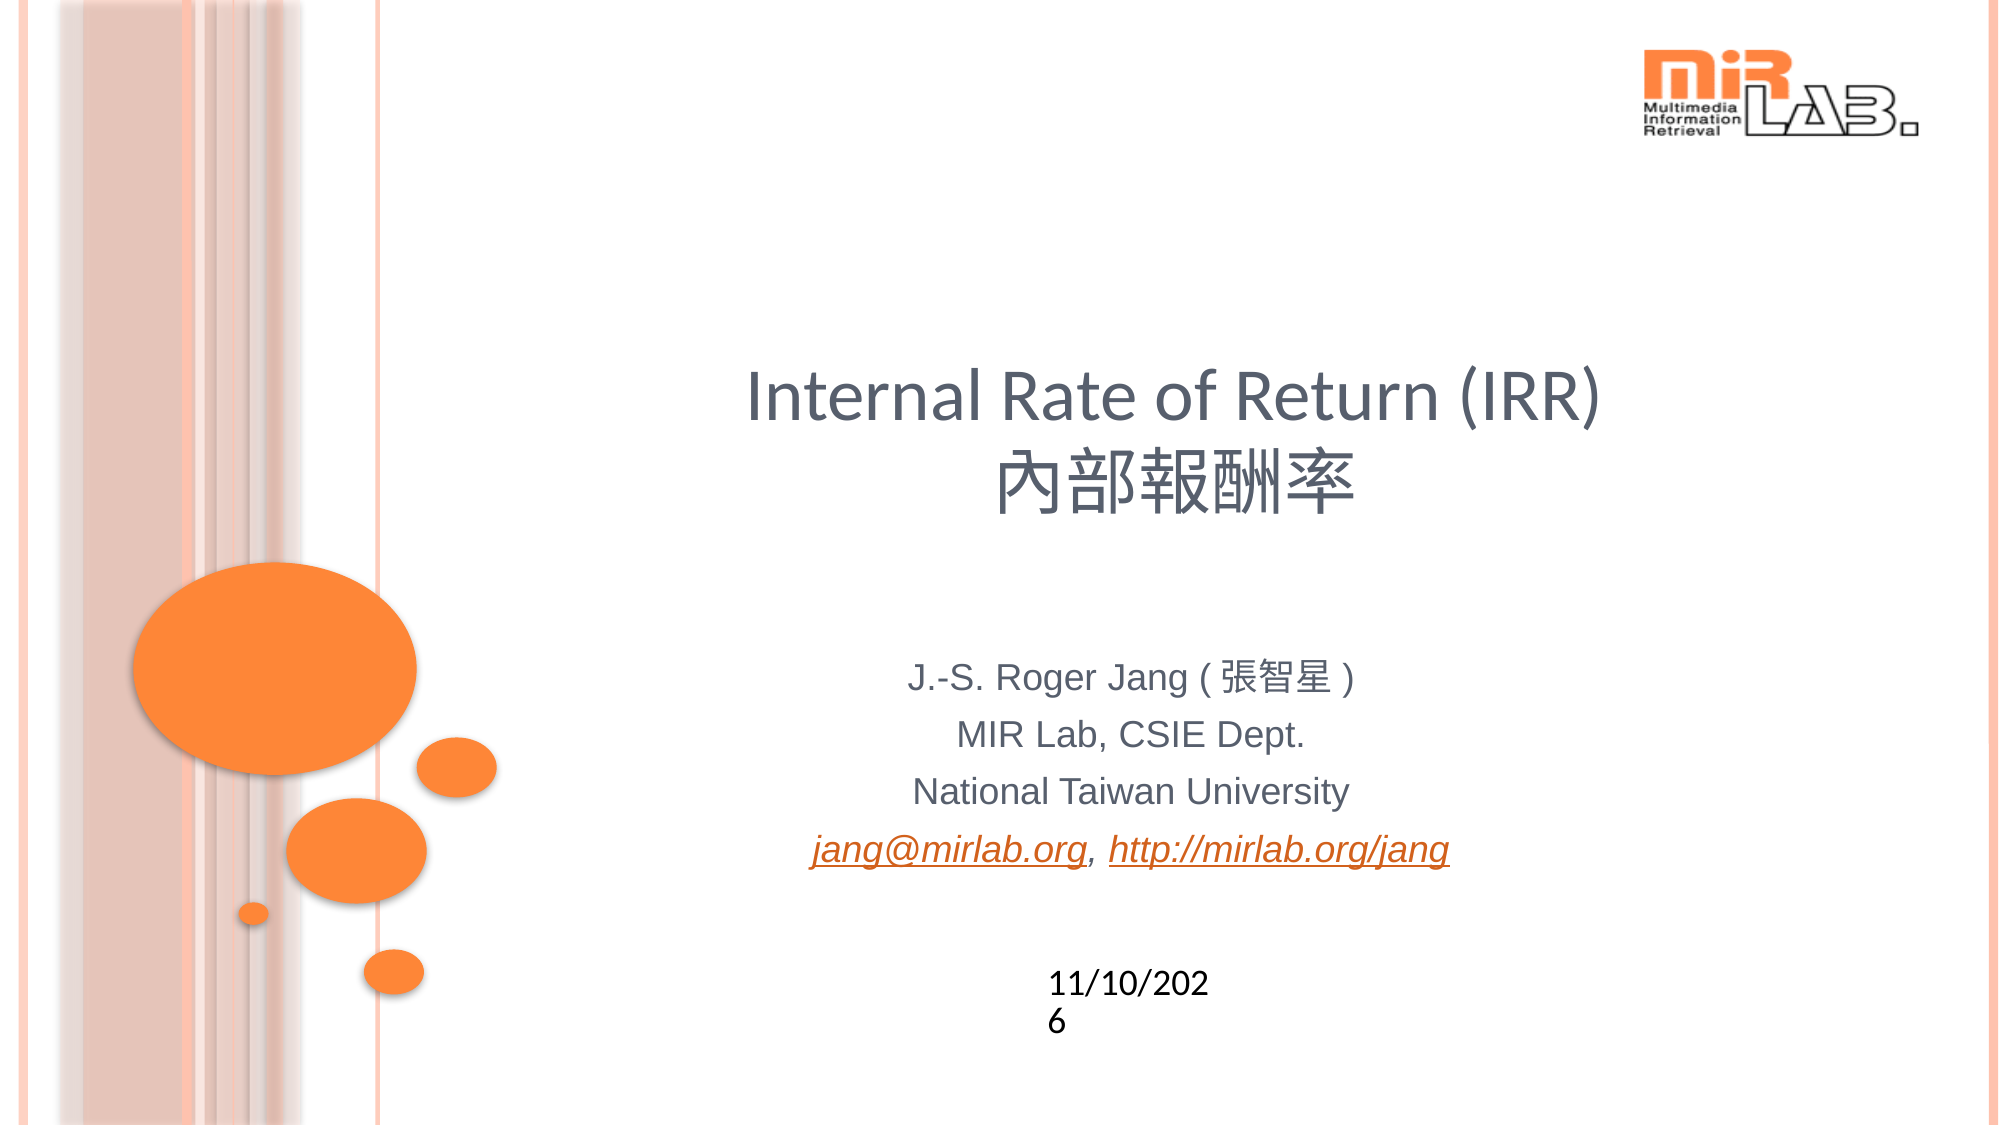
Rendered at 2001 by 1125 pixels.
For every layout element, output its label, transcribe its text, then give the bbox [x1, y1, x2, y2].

picture [1638, 45, 1922, 141]
title Internal Rate of Return (IRR) 內部報酬率 [500, 219, 1850, 531]
subtitle J.-S. Roger Jang (張智星) MIR Lab, CSIE Dept. National Taiwan University jang@mirlab.org, http://mirlab.org/jang [793, 645, 1469, 1125]
